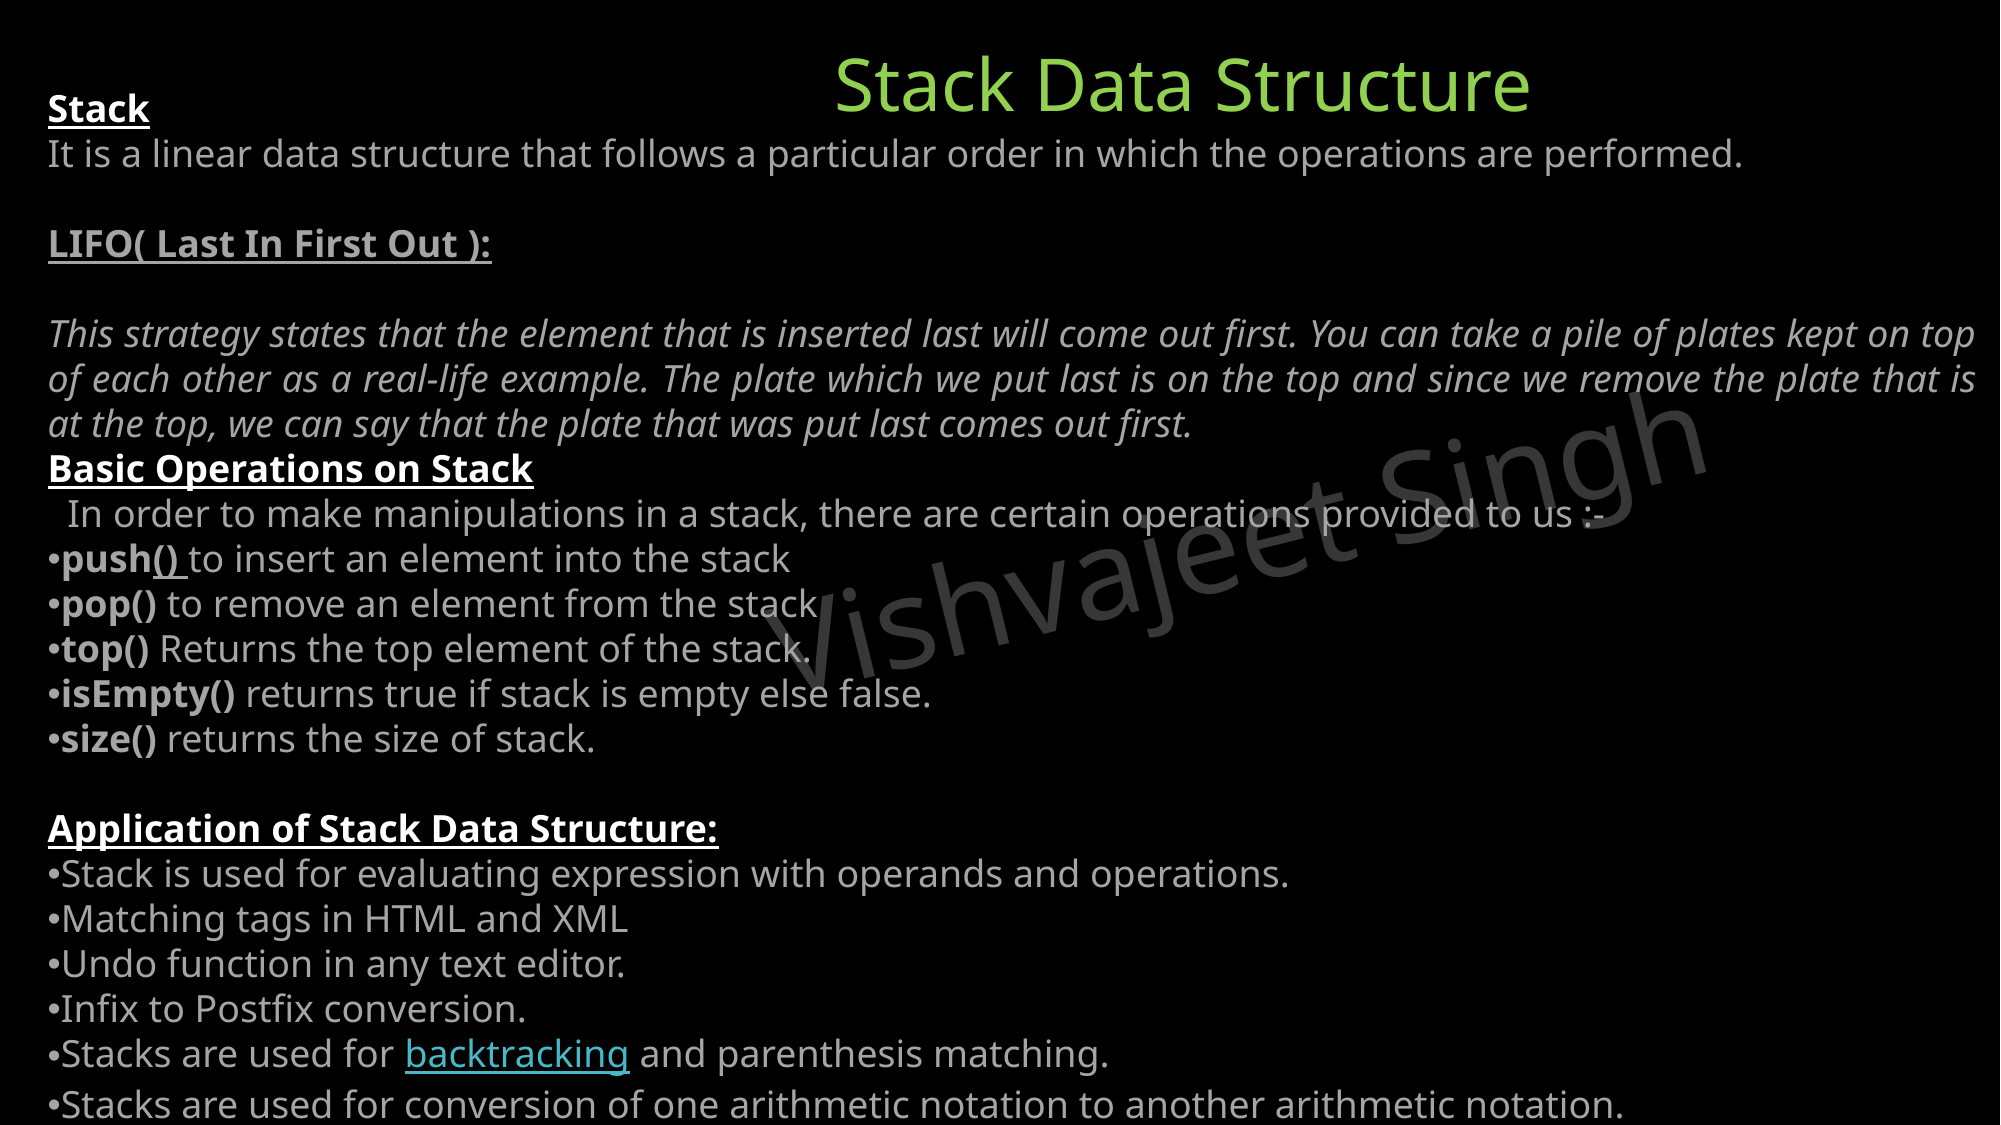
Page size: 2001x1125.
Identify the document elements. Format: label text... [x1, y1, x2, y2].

text_box Stack Data Structure [515, 30, 1768, 78]
text_box Stack It is a linear data structure that follows a particular order in which the operations are performed. LIFO( Last In First Out ): This strategy states that the element that is inserted last will come out first. You can take a pile of plates kept on top of each other as a real-life example. The plate which we put last is on the top and since we remove the plate that is at the top, we can say that the plate that was put last comes out first. Basic Operations on Stack In order to make manipulations in a stack, there are certain operations provided to us :- push() to insert an element into the stack pop() to remove an element from the stack top() Returns the top element of the stack. isEmpty() returns true if stack is empty else false. size() returns the size of stack. Application of Stack Data Structure: Stack is used for evaluating expression with operands and operations. Matching tags in HTML and XML Undo function in any text editor. Infix to Postfix conversion. Stacks are used for backtracking and parenthesis matching. Stacks are used for conversion of one arithmetic notation to another arithmetic notation. [32, 78, 1994, 1125]
